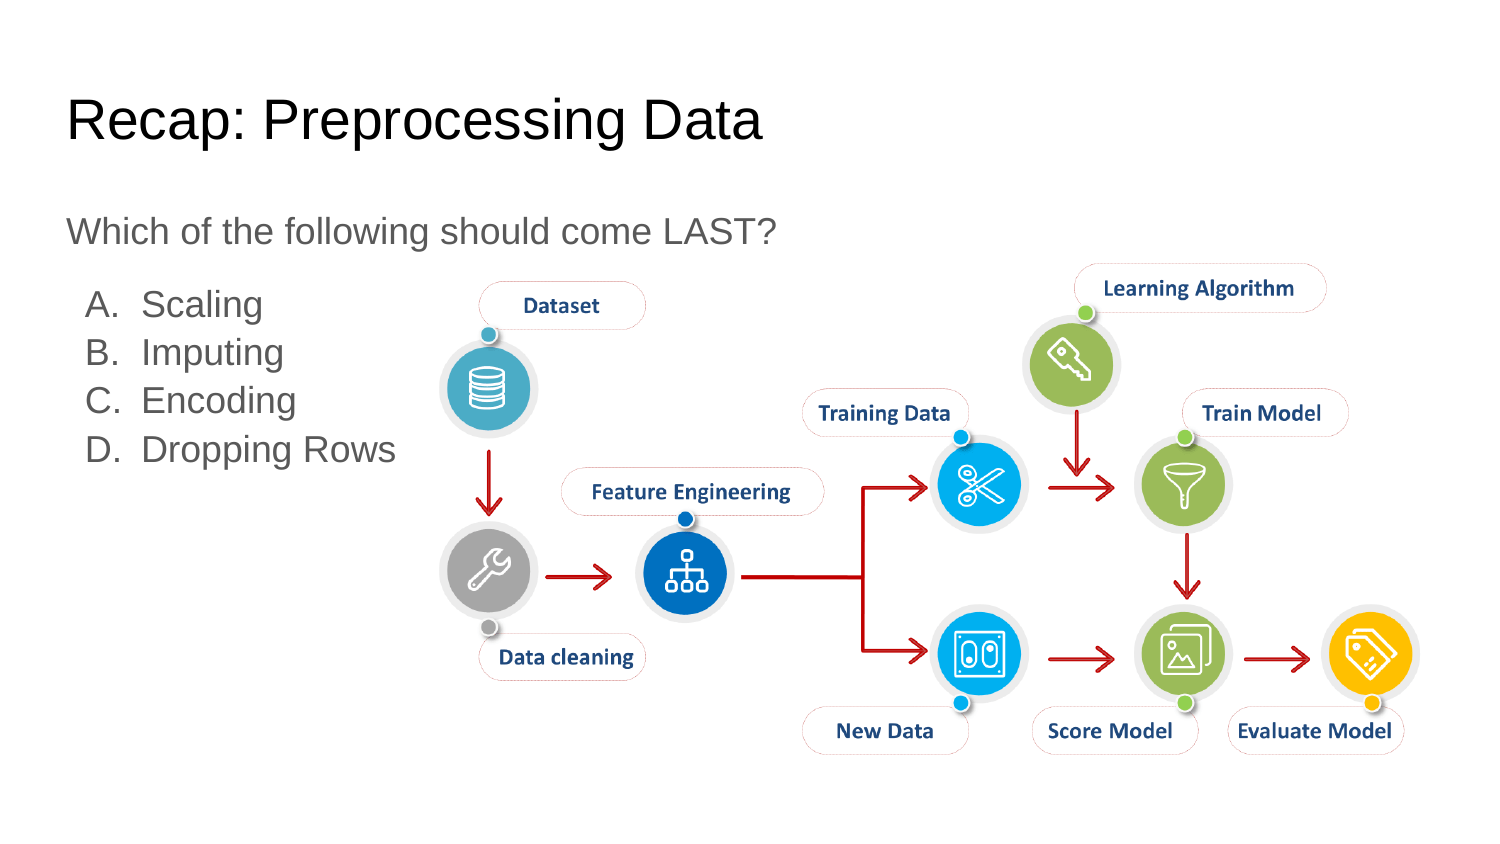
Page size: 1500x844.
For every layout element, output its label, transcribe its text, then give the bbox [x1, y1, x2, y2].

title Recap: Preprocessing Data [51, 72, 1449, 167]
list Which of the following should come LAST? Scaling Imputing Encoding Dropping Rows [51, 189, 1449, 750]
picture [430, 259, 1422, 768]
